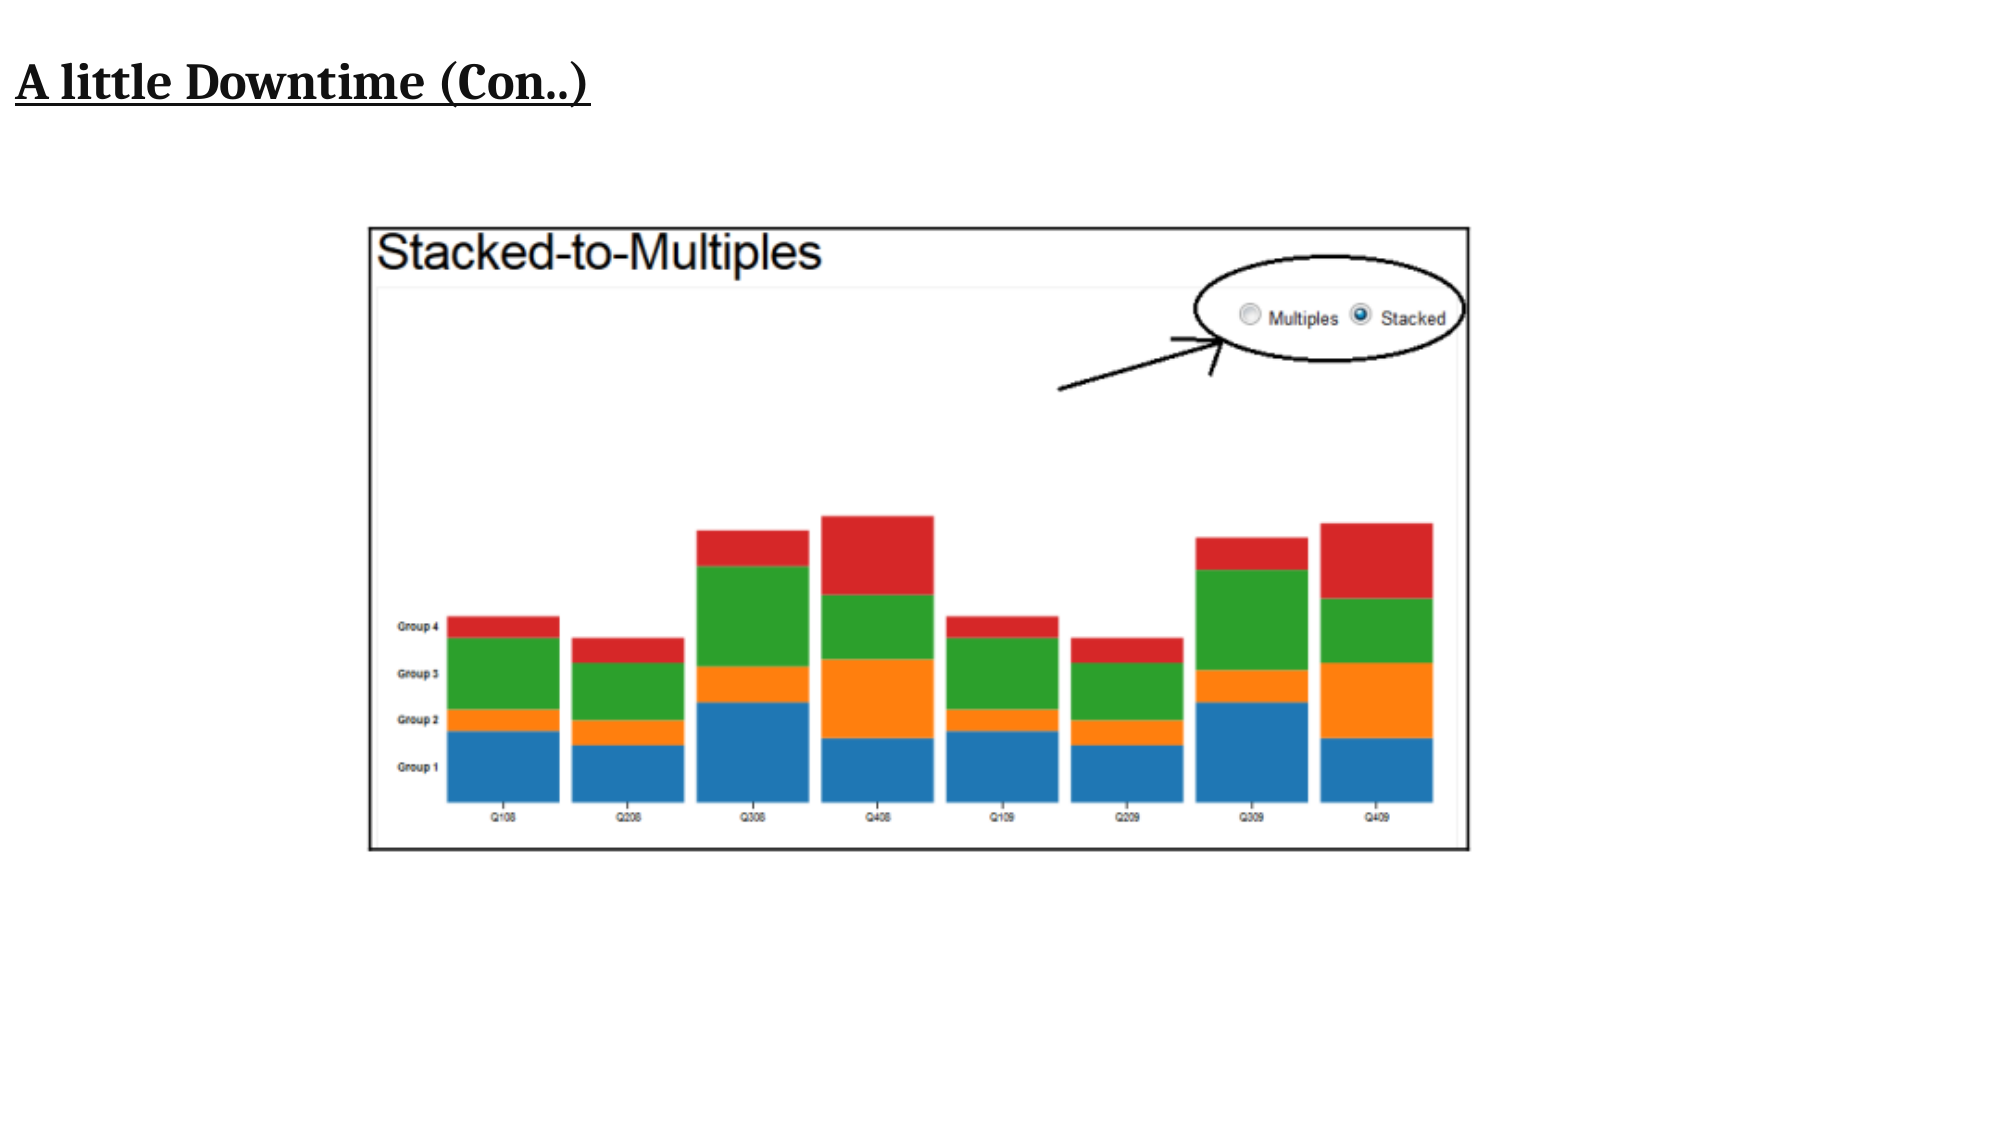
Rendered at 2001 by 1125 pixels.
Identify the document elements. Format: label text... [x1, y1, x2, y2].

title A little Downtime (Con..) [0, 7, 2000, 221]
picture [360, 220, 1477, 861]
